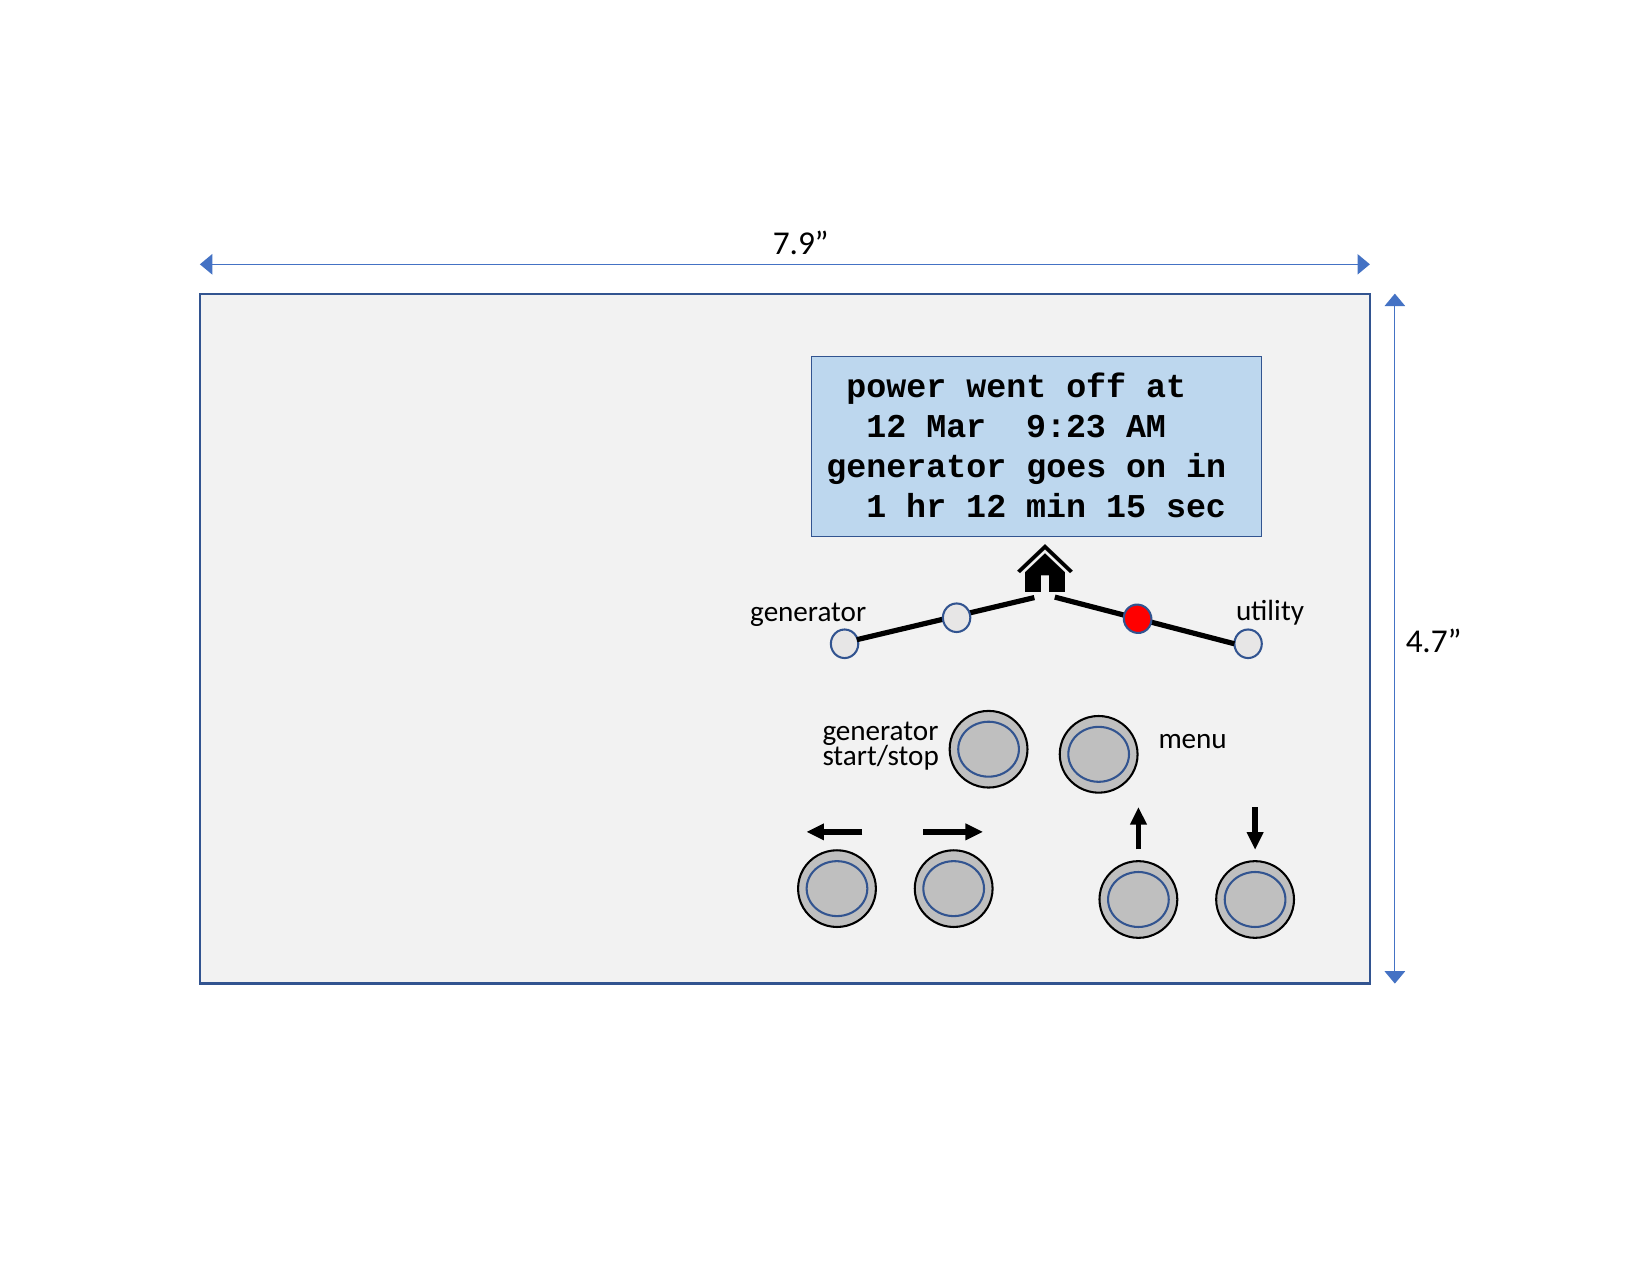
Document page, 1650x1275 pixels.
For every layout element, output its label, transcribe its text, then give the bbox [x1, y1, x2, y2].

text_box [1054, 597, 1235, 644]
picture [1013, 536, 1077, 600]
text_box 7.9” [758, 214, 844, 264]
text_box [914, 850, 993, 927]
text_box generator start/stop [807, 713, 949, 779]
text_box utility [1221, 593, 1320, 634]
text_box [949, 710, 1028, 788]
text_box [1059, 715, 1138, 793]
text_box power went off at 12 Mar 9:23 AM generator goes on in 1 hr 12 min 15 sec [811, 356, 1262, 537]
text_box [798, 850, 876, 927]
text_box 4.7” [1395, 611, 1477, 667]
text_box [829, 635, 860, 660]
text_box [1216, 861, 1294, 938]
text_box generator [735, 594, 882, 635]
text_box menu [1143, 721, 1242, 762]
text_box [1233, 634, 1263, 660]
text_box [1099, 861, 1178, 938]
text_box 7.9” [758, 265, 844, 269]
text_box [856, 597, 1035, 640]
text_box [199, 293, 1371, 985]
